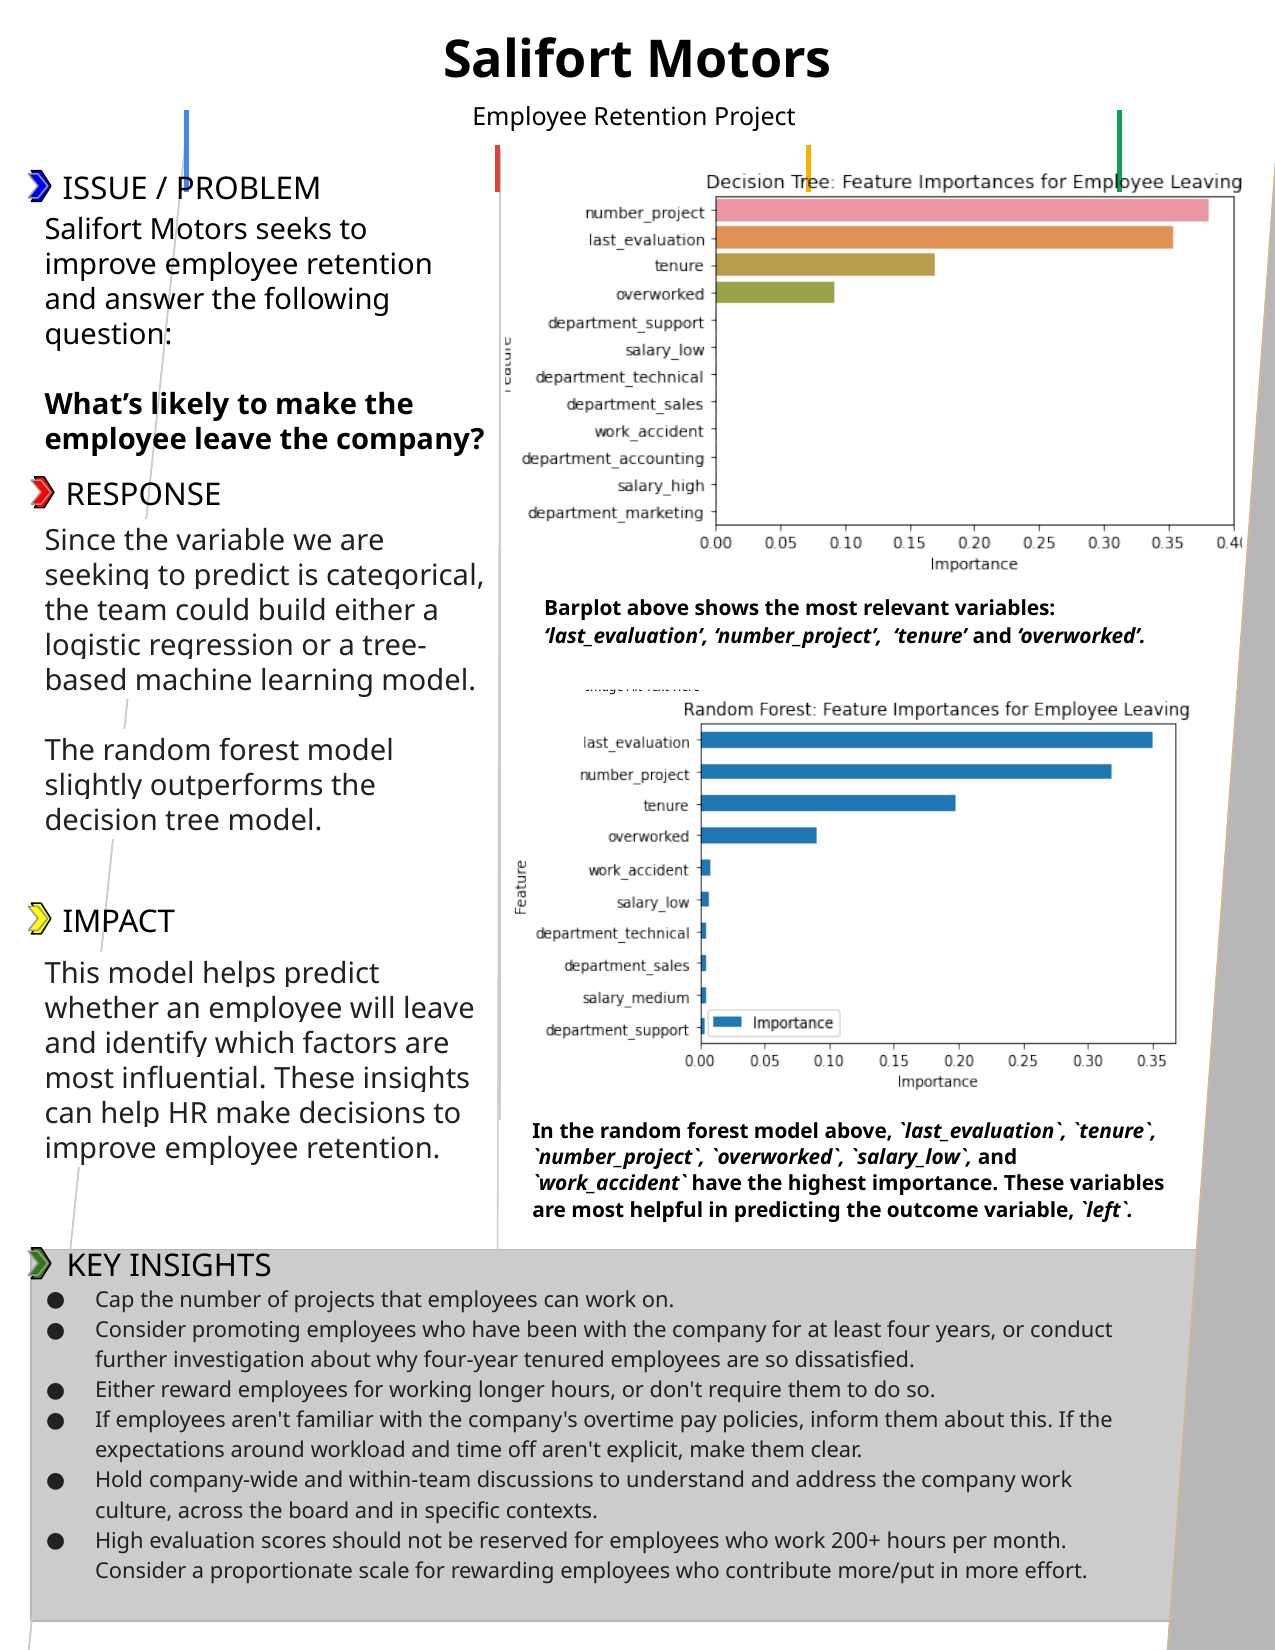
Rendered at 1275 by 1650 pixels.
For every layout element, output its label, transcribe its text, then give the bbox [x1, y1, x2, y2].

text_box This model helps predict whether an employee will leave and identify which factors are most influential. These insights can help HR make decisions to improve employee retention. [29, 939, 503, 1180]
text_box Salifort Motors seeks to improve employee retention and answer the following question: What’s likely to make the employee leave the company? [29, 195, 499, 471]
picture [505, 163, 1243, 582]
text_box Cap the number of projects that employees can work on. Consider promoting employees who have been with the company for at least four years, or conduct further investigation about why four-year tenured employees are so dissatisfied. Either reward employees for working longer hours, or don't require them to do so. If employees aren't familiar with the company's overtime pay policies, inform them about this. If the expectations around workload and time off aren't explicit, make them clear. Hold company-wide and within-team discussions to understand and address the company work culture, across the board and in specific contexts. High evaluation scores should not be reserved for employees who work 200+ hours per month. Consider a proportionate scale for rewarding employees who contribute more/put in more effort. [5, 1266, 1163, 1598]
text_box Barplot above shows the most relevant variables: ‘last_evaluation’, ‘number_project’, ‘tenure’ and ‘overworked’. [529, 590, 1237, 690]
text_box In the random forest model above, `last_evaluation`, `tenure`, `number_project`, `overworked`, `salary_low`, and `work_accident` have the highest importance. These variables are most helpful in predicting the outcome variable, `left`. [517, 1101, 1184, 1230]
picture [504, 698, 1201, 1092]
text_box Salifort Motors [0, 10, 1275, 104]
text_box Since the variable we are seeking to predict is categorical, the team could build either a logistic regression or a tree-based machine learning model. The random forest model slightly outperforms the decision tree model. [29, 506, 503, 851]
text_box Employee Retention Project [289, 80, 986, 145]
